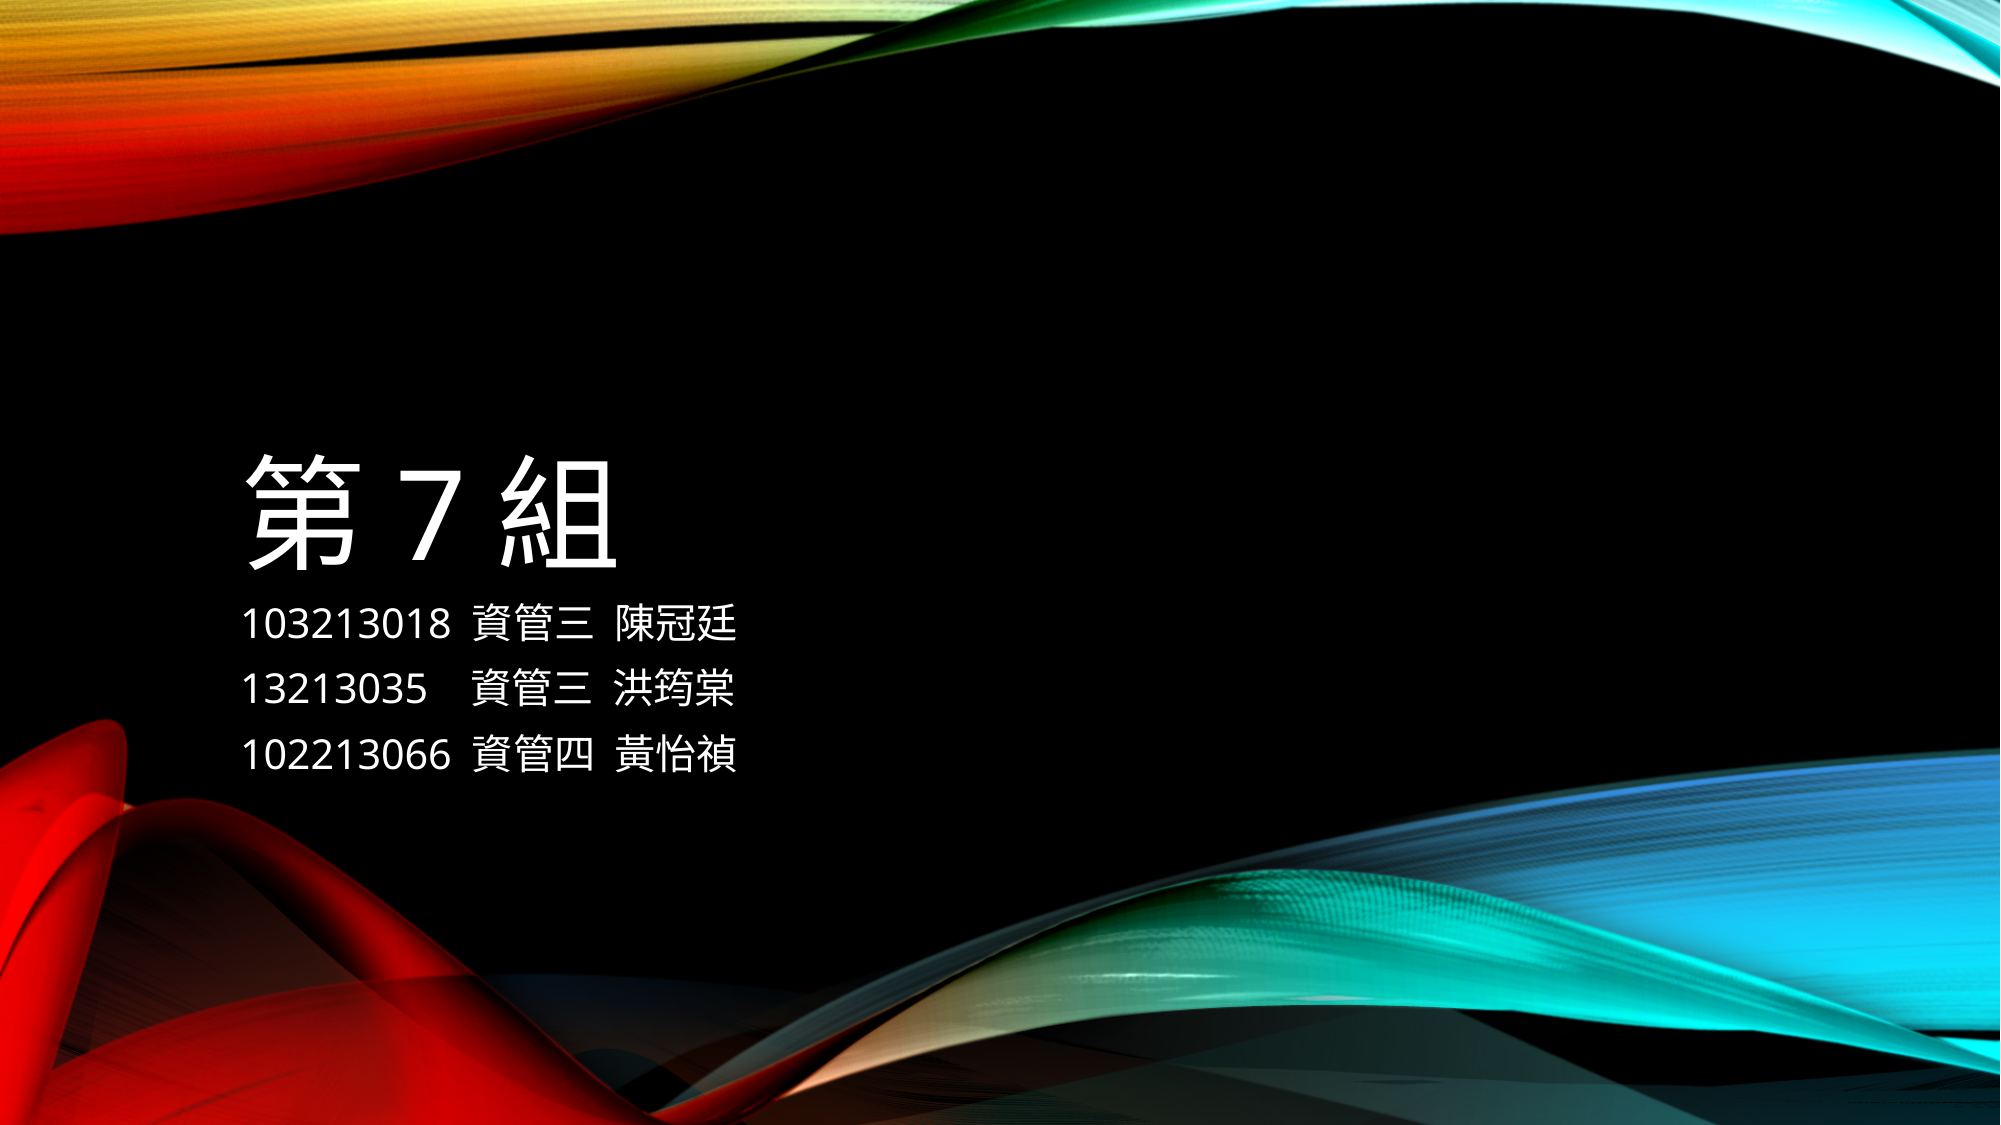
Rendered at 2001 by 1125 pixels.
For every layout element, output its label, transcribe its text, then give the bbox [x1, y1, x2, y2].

picture [0, 0, 2000, 237]
subtitle 103213018 資管三 陳冠廷 13213035 資管三 洪筠棠 102213066 資管四 黃怡禎 [225, 595, 1775, 787]
title 第7組 [225, 295, 1775, 595]
picture [0, 717, 2000, 1125]
